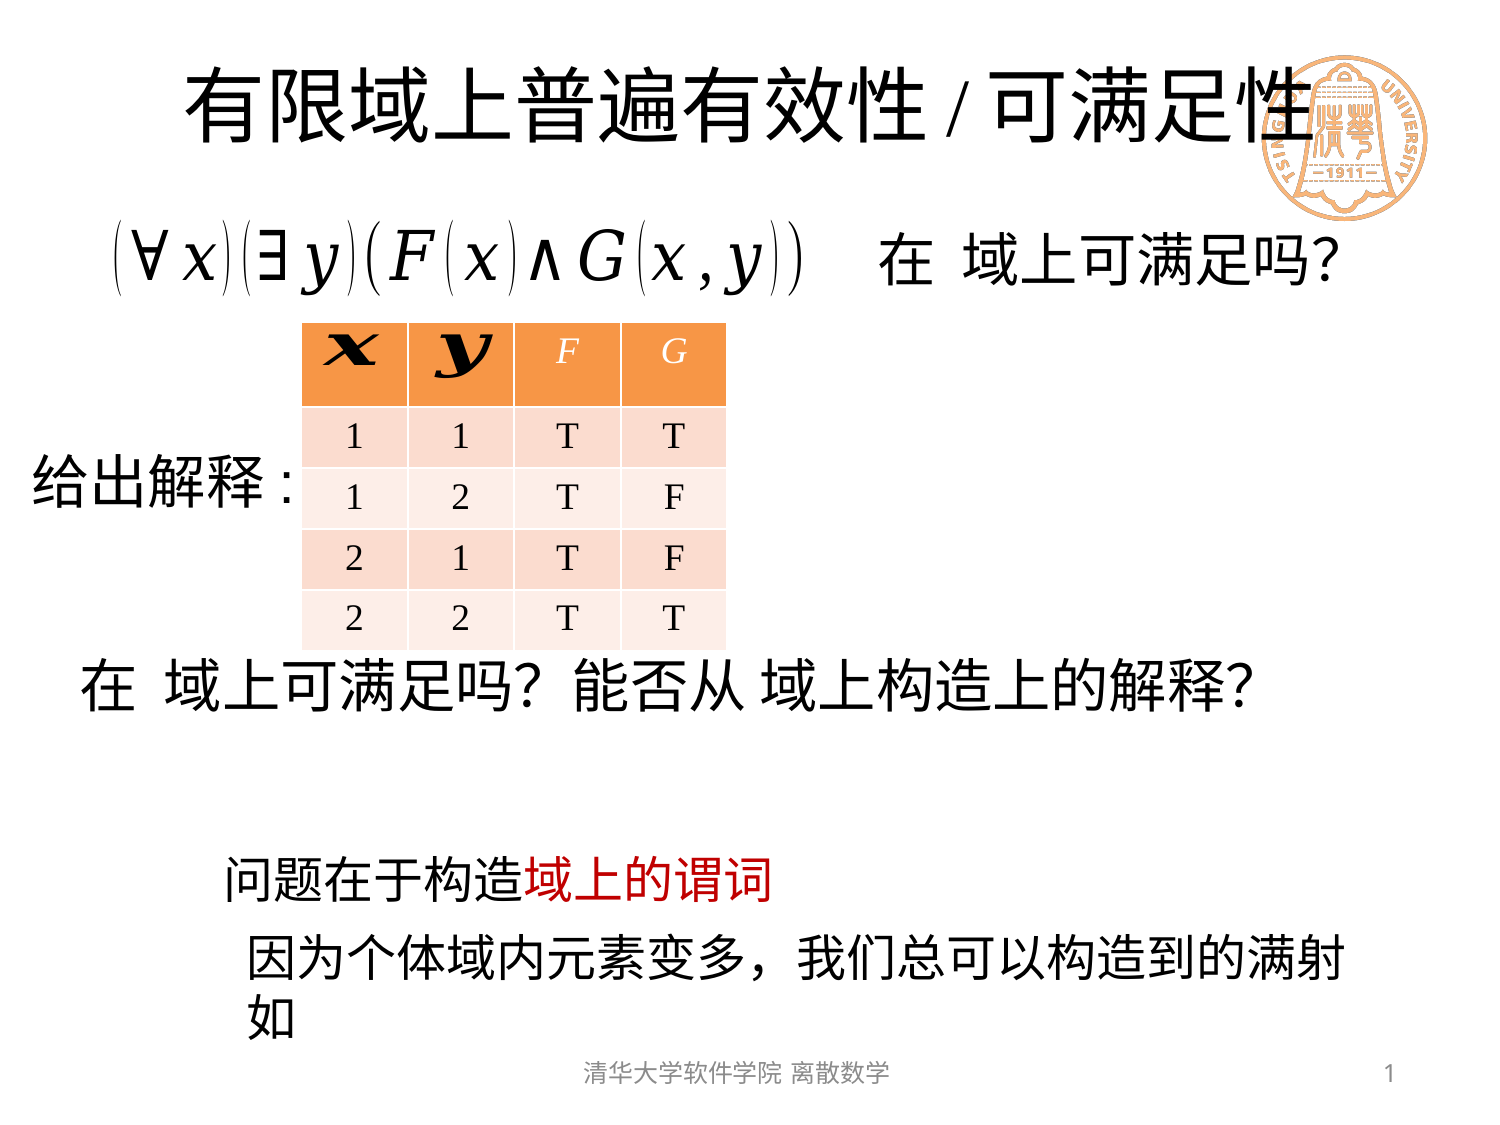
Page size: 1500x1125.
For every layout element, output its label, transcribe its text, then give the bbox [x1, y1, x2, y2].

table_cell 2 [302, 530, 407, 589]
table_header F [515, 323, 620, 406]
slide_number 1 [1062, 1042, 1413, 1103]
table_cell T [515, 591, 620, 650]
table_header [302, 323, 407, 406]
picture [1259, 53, 1429, 223]
table_cell T [515, 469, 620, 528]
title 有限域上普遍有效性/可满足性 [75, 45, 1425, 161]
table_cell 2 [302, 591, 407, 650]
table_cell T [622, 591, 726, 650]
table_cell 1 [302, 408, 407, 467]
table_cell 2 [409, 591, 513, 650]
footer 清华大学软件学院 离散数学 [499, 1042, 975, 1103]
table_header [409, 323, 513, 406]
table_cell F [622, 469, 726, 528]
table_cell F [622, 530, 726, 589]
table_cell 1 [409, 408, 513, 467]
table_cell T [515, 408, 620, 467]
table_header G [622, 323, 726, 406]
table_cell T [622, 408, 726, 467]
table_cell 1 [409, 530, 513, 589]
table_cell 2 [409, 469, 513, 528]
table_cell T [515, 530, 620, 589]
table_cell 1 [302, 469, 407, 528]
